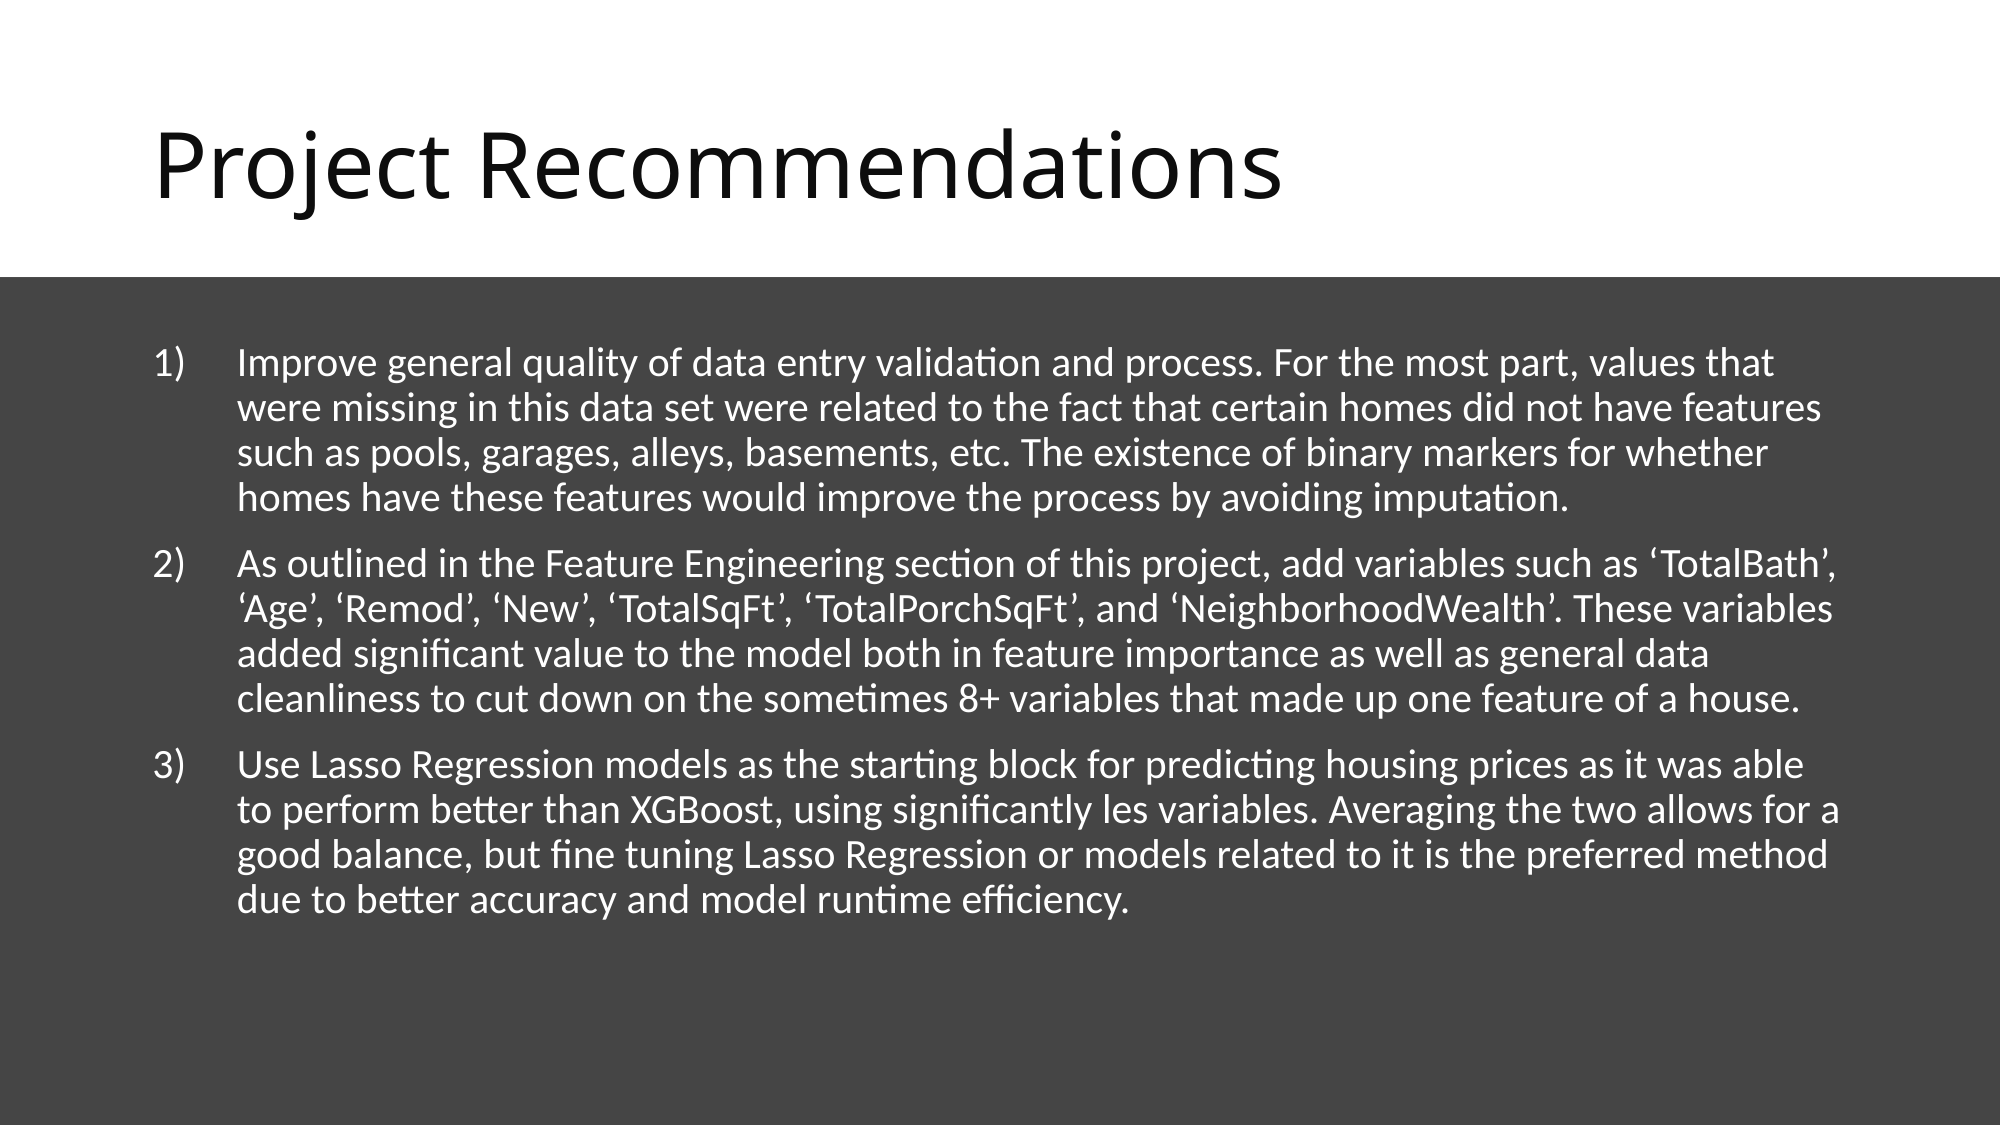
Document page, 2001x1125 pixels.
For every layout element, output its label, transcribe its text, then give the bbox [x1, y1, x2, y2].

text_box [0, 276, 2000, 1125]
list Improve general quality of data entry validation and process. For the most part, values that were missing in this data set were related to the fact that certain homes did not have features such as pools, garages, alleys, basements, etc. The existence of binary markers for whether homes have these features would improve the process by avoiding imputation. As outlined in the Feature Engineering section of this project, add variables such as ‘TotalBath’, ‘Age’, ‘Remod’, ‘New’, ‘TotalSqFt’, ‘TotalPorchSqFt’, and ‘NeighborhoodWealth’. These variables added significant value to the model both in feature importance as well as general data cleanliness to cut down on the sometimes 8+ variables that made up one feature of a house. Use Lasso Regression models as the starting block for predicting housing prices as it was able to perform better than XGBoost, using significantly les variables. Averaging the two allows for a good balance, but fine tuning Lasso Regression or models related to it is the preferred method due to better accuracy and model runtime efficiency. [137, 330, 1863, 998]
title Project Recommendations [137, 59, 1863, 278]
text_box [0, 0, 2000, 276]
